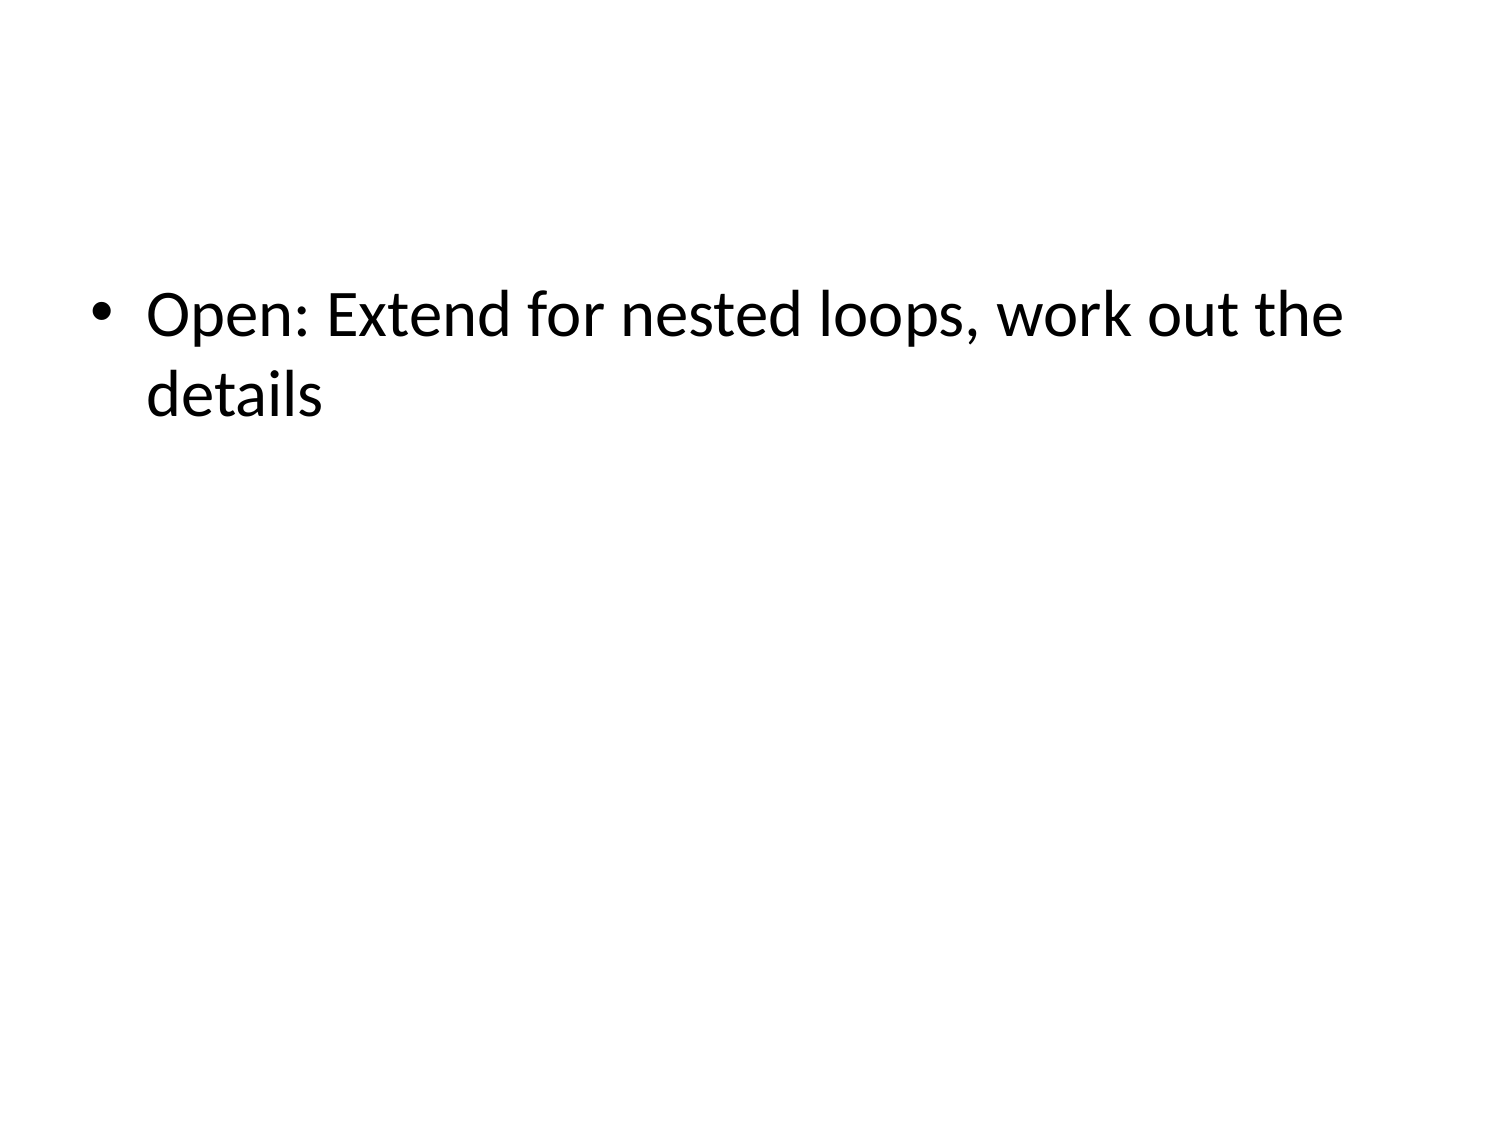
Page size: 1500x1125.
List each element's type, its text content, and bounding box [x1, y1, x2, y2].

list Open: Extend for nested loops, work out the details [75, 262, 1425, 1005]
